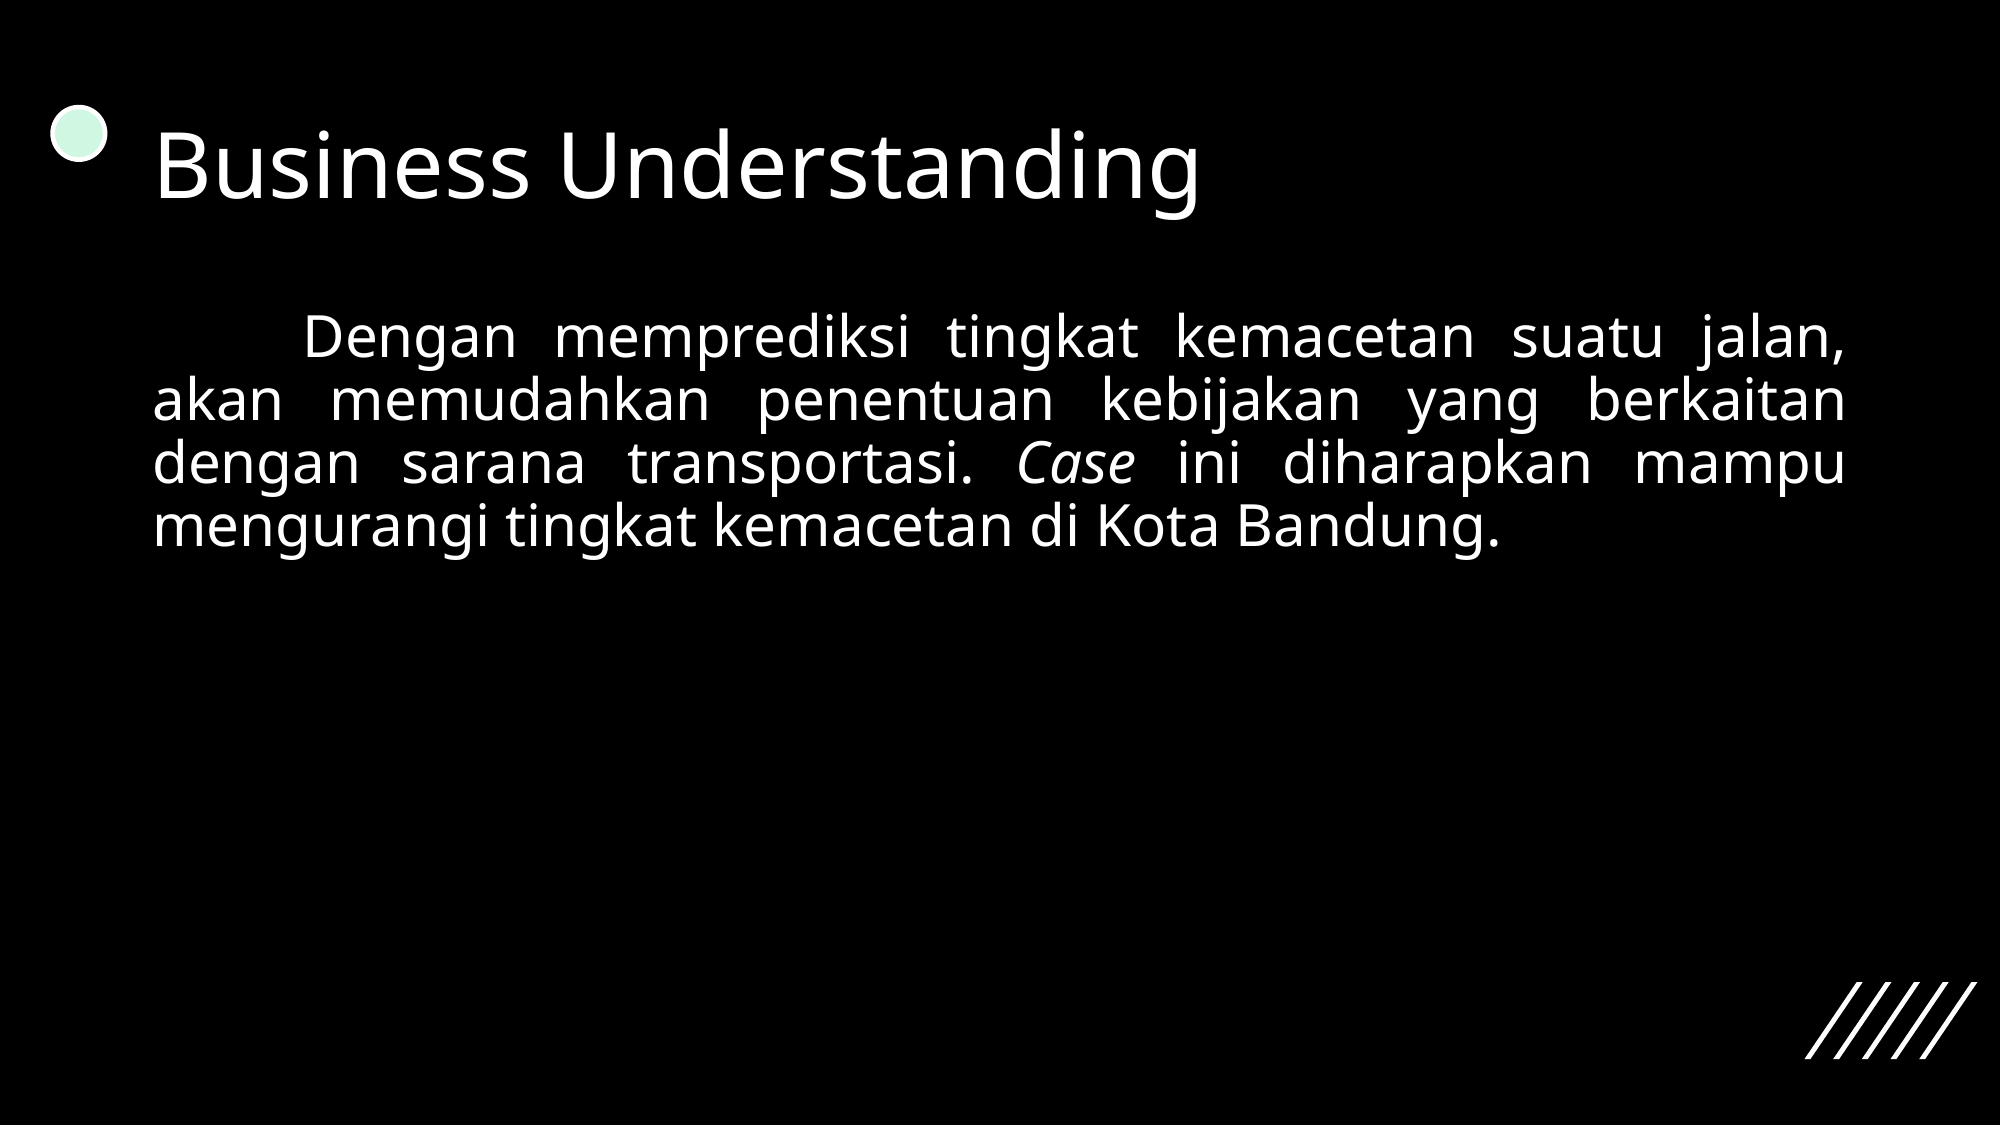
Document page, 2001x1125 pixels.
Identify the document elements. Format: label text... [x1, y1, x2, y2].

title Business Understanding [137, 59, 1863, 278]
list Dengan memprediksi tingkat kemacetan suatu jalan, akan memudahkan penentuan kebijakan yang berkaitan dengan sarana transportasi. Case ini diharapkan mampu mengurangi tingkat kemacetan di Kota Bandung. [137, 299, 1863, 1014]
